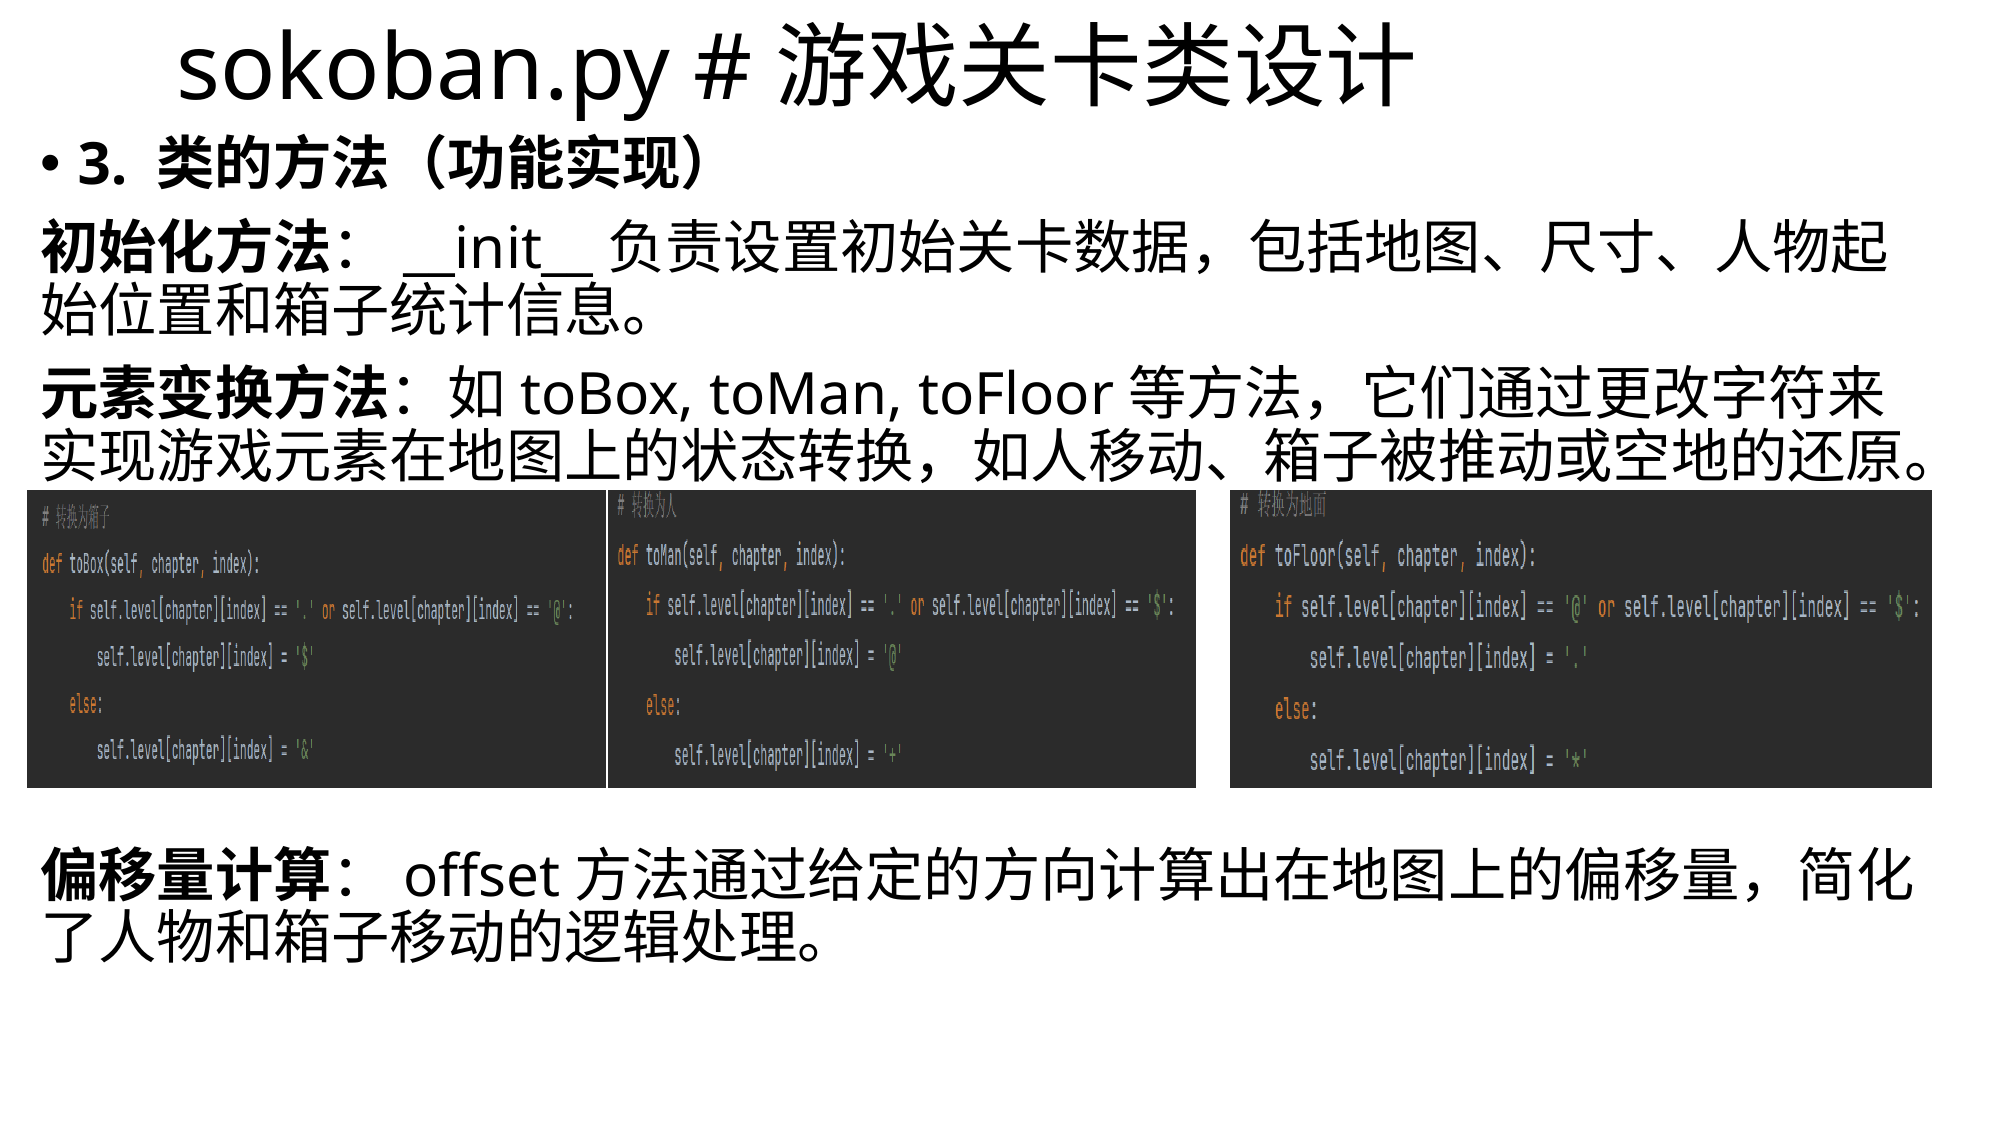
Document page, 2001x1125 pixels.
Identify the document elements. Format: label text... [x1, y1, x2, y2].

list 3. 类的方法（功能实现） 初始化方法：__init__负责设置初始关卡数据，包括地图、尺寸、人物起始位置和箱子统计信息。 元素变换方法：如toBox, toMan, toFloor等方法，它们通过更改字符来实现游戏元素在地图上的状态转换，如人移动、箱子被推动或空地的还原。 偏移量计算：offset方法通过给定的方向计算出在地图上的偏移量，简化了人物和箱子移动的逻辑处理。 [25, 126, 1946, 1041]
title sokoban.py #游戏关卡类设计 [137, 0, 1863, 126]
picture [27, 490, 606, 788]
picture [608, 490, 1196, 788]
picture [1230, 490, 1932, 788]
